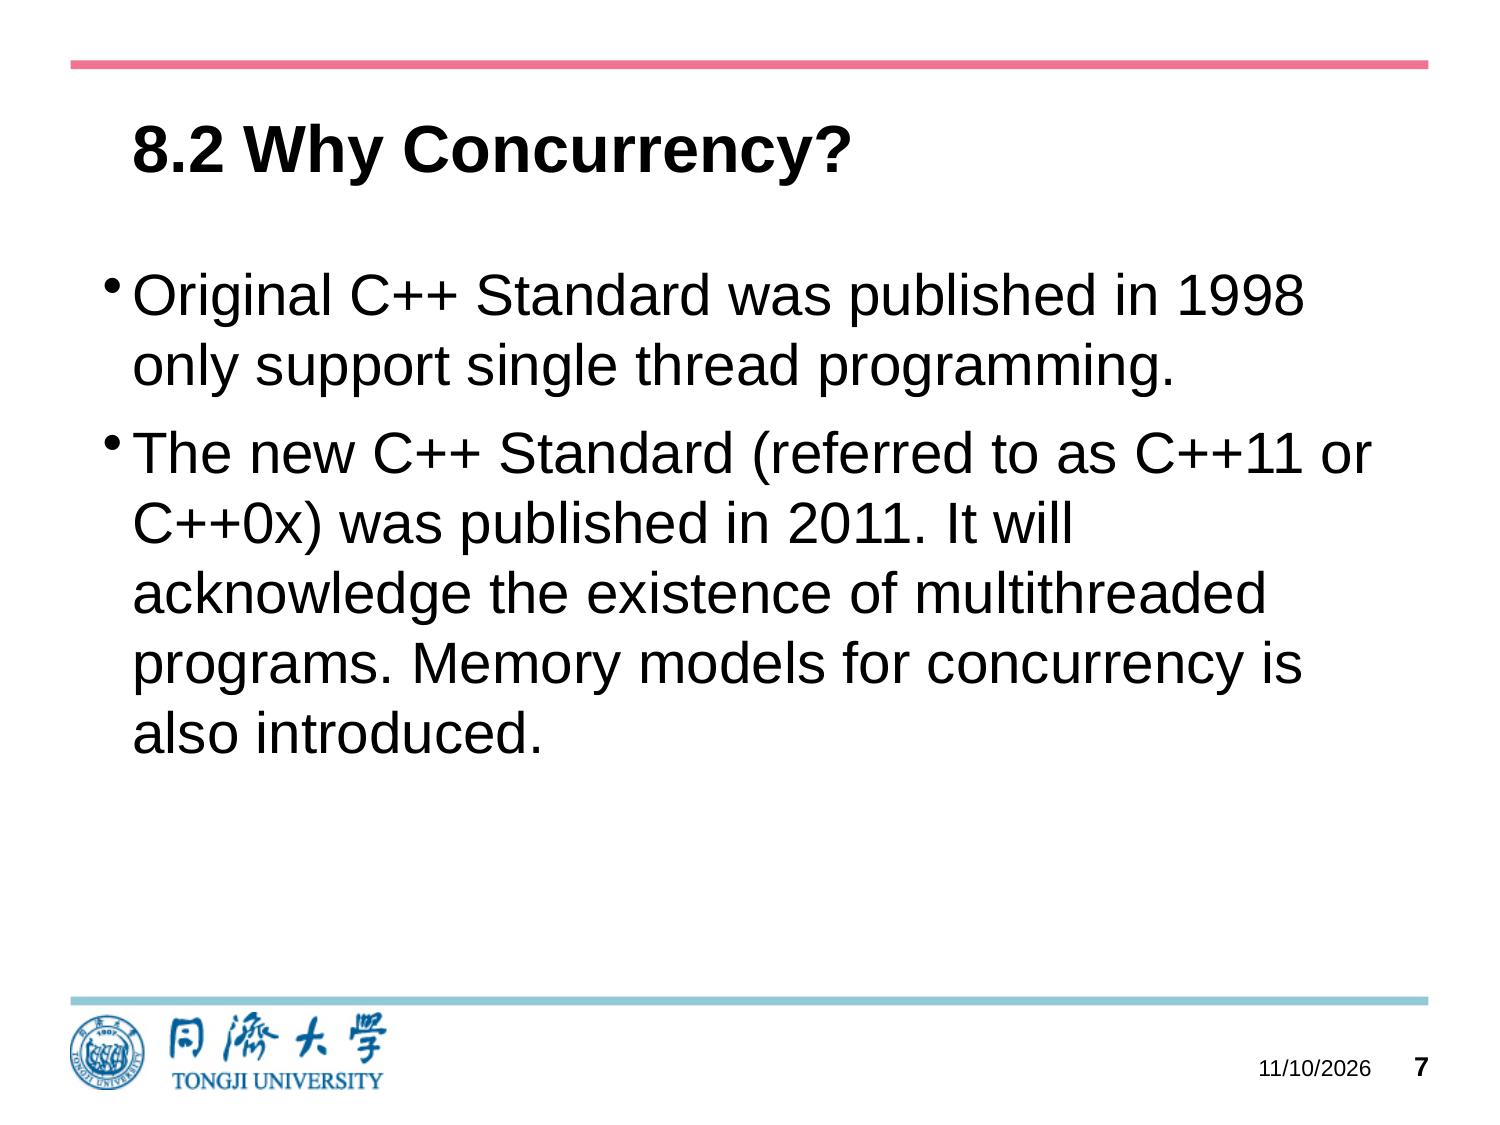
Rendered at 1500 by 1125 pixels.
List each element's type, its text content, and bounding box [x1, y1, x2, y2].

list Original C++ Standard was published in 1998 only support single thread programming. The new C++ Standard (referred to as C++11 or C++0x) was published in 2011. It will acknowledge the existence of multithreaded programs. Memory models for concurrency is also introduced. [87, 249, 1430, 1000]
title 8.2 Why Concurrency? [117, 107, 1430, 249]
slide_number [1228, 1046, 1370, 1088]
picture [70, 1012, 388, 1090]
slide_number 7 [1370, 1046, 1430, 1088]
